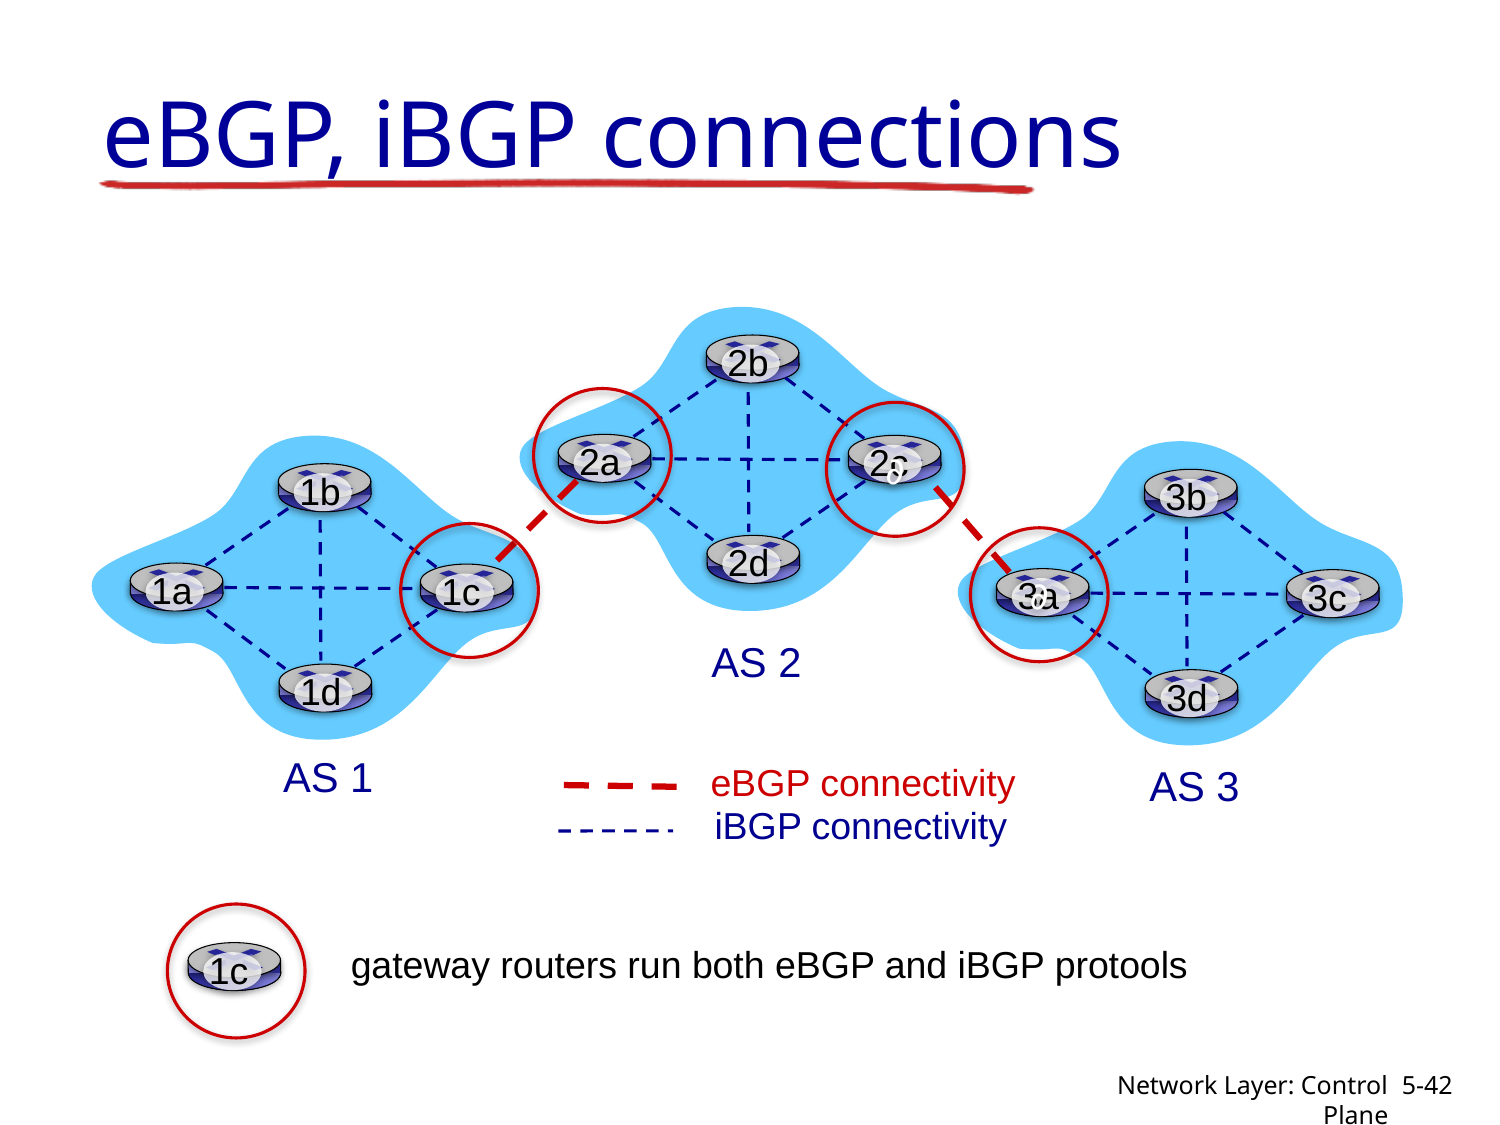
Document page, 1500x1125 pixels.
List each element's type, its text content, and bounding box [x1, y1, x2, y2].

text_box AS 3 [1212, 754, 1255, 818]
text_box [167, 388, 1209, 1039]
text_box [1212, 440, 1404, 746]
title eBGP, iBGP connections [87, 37, 1363, 225]
picture [94, 176, 1046, 199]
text_box [91, 539, 162, 644]
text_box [519, 306, 965, 386]
slide_number 5-42 [1387, 1062, 1478, 1107]
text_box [129, 559, 162, 621]
footer Network Layer: Control Plane [1045, 1062, 1404, 1102]
